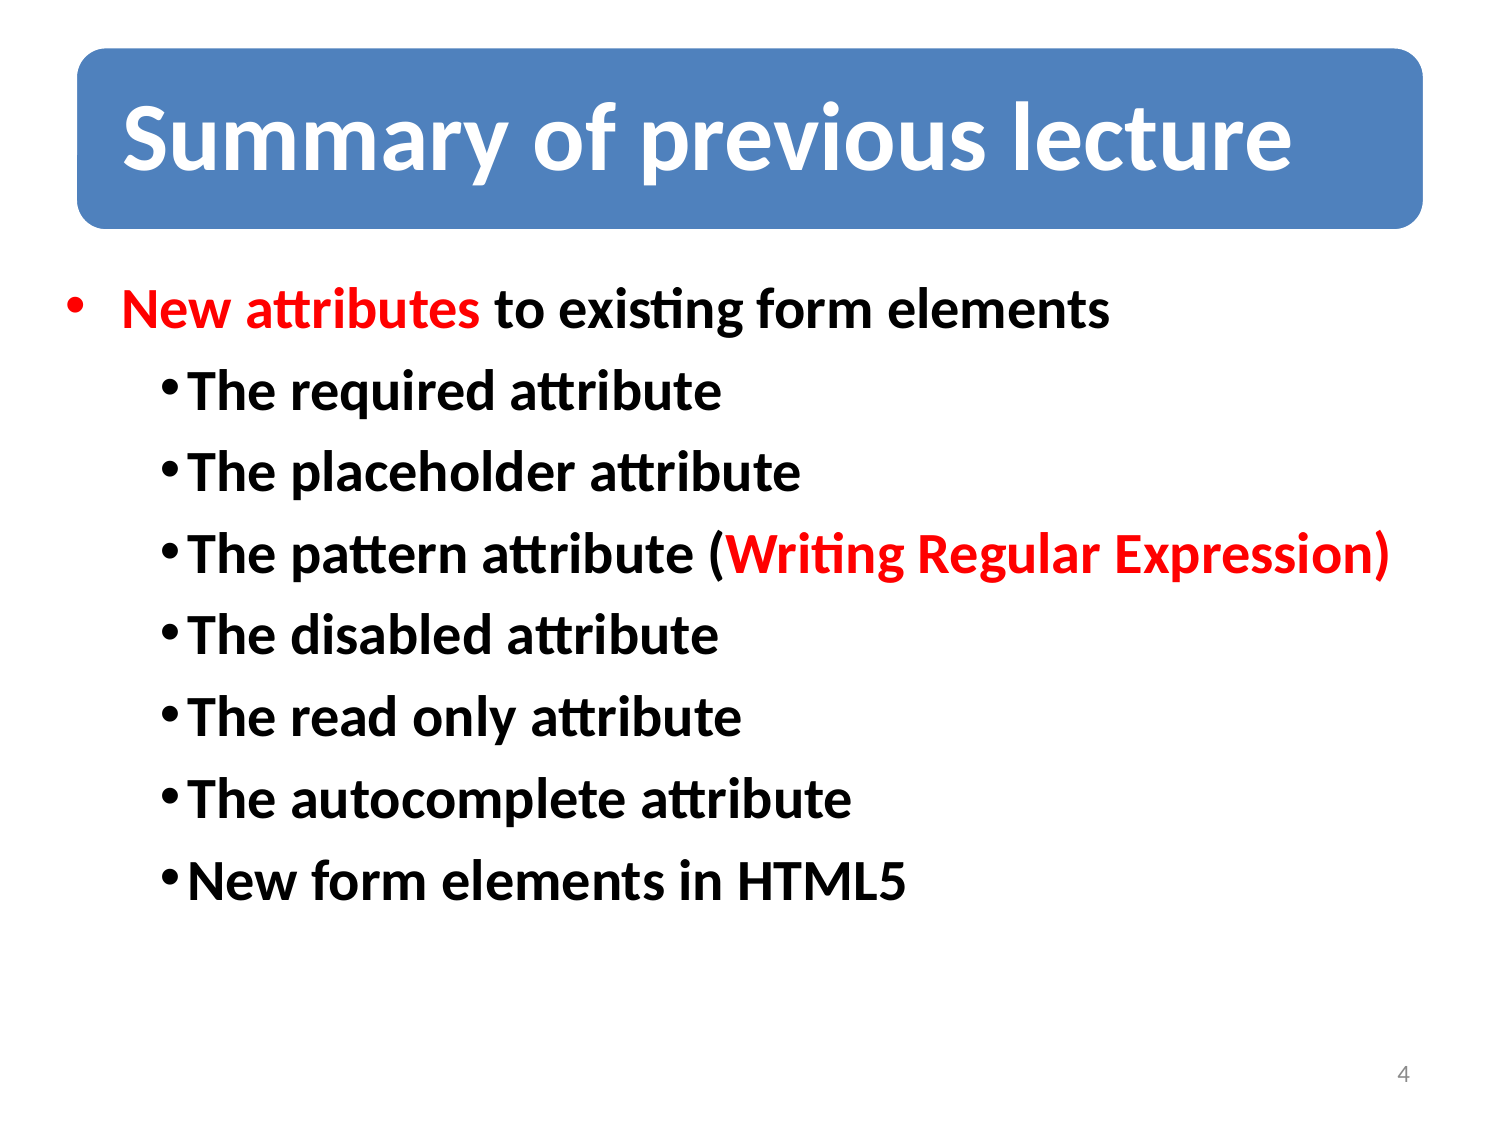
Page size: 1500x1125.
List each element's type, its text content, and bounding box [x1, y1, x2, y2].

slide_number 4 [1074, 1042, 1425, 1103]
list New attributes to existing form elements The required attribute The placeholder attribute The pattern attribute (Writing Regular Expression) The disabled attribute The read only attribute The autocomplete attribute New form elements in HTML5 [50, 262, 1463, 1005]
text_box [74, 44, 1426, 233]
